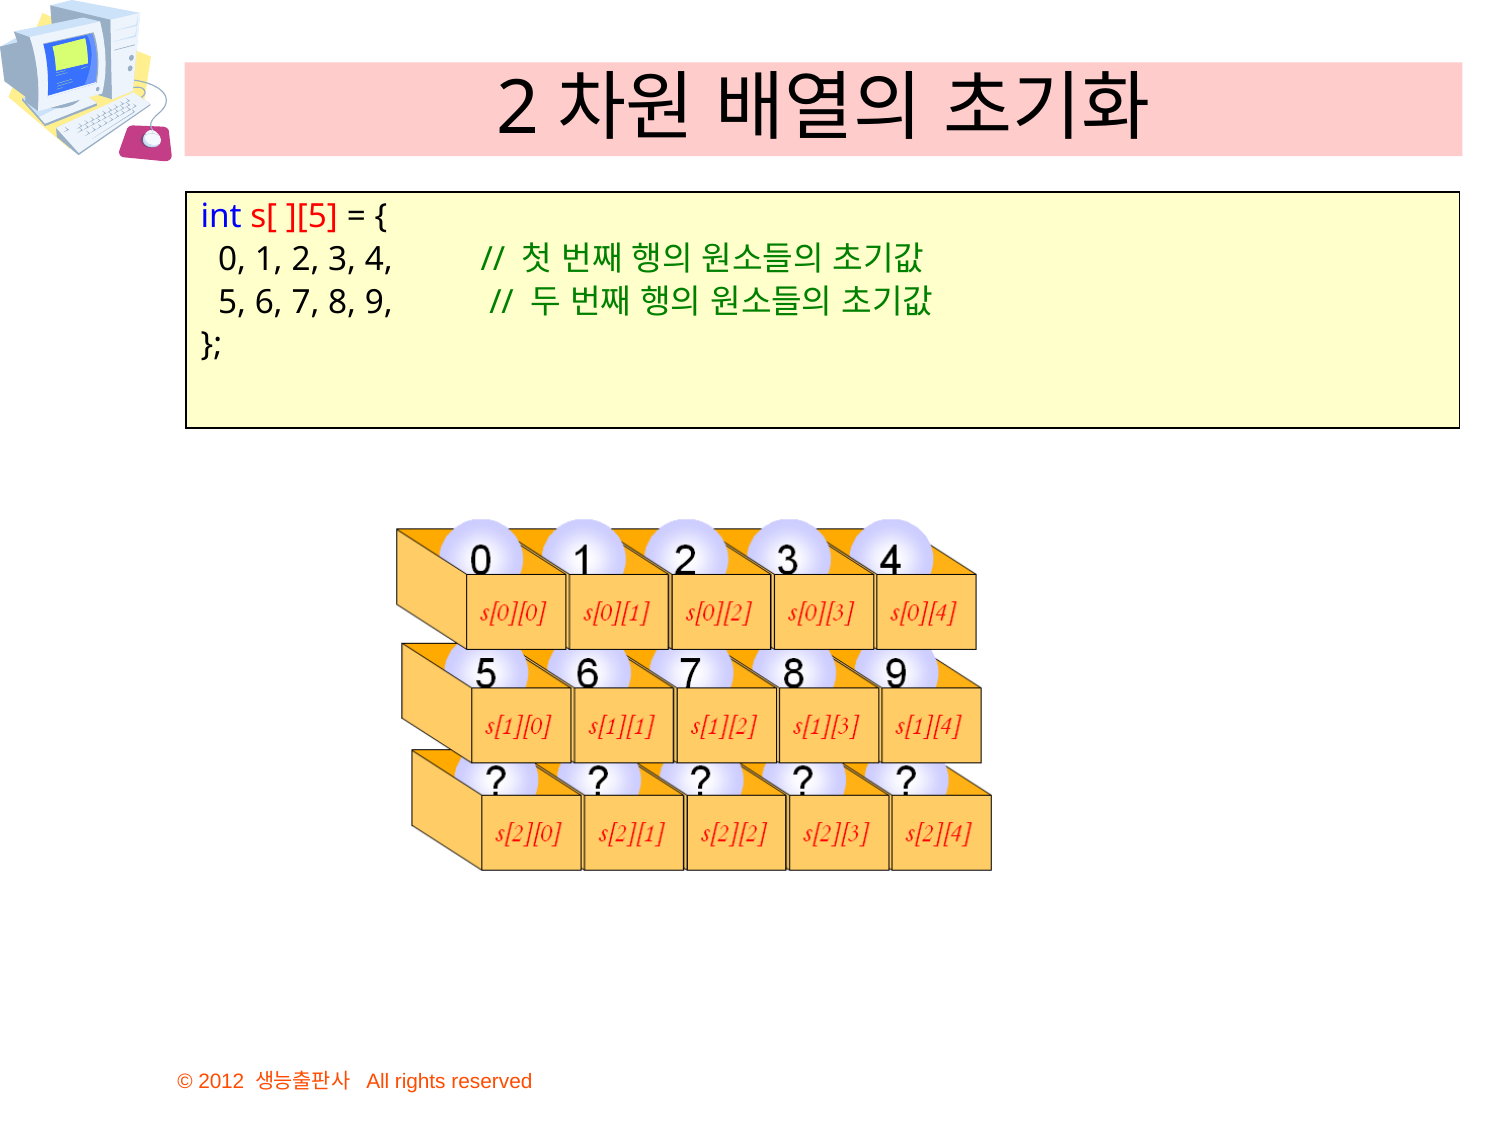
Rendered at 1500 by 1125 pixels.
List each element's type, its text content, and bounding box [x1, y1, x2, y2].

text_box int s[ ][5] = { 0, 1, 2, 3, 4, // 첫 번째 행의 원소들의 초기값 5, 6, 7, 8, 9, // 두 번째 행의 원소들의 초기값 }; [185, 191, 1460, 429]
picture [376, 498, 1008, 891]
title 2차원 배열의 초기화 [184, 62, 1463, 157]
